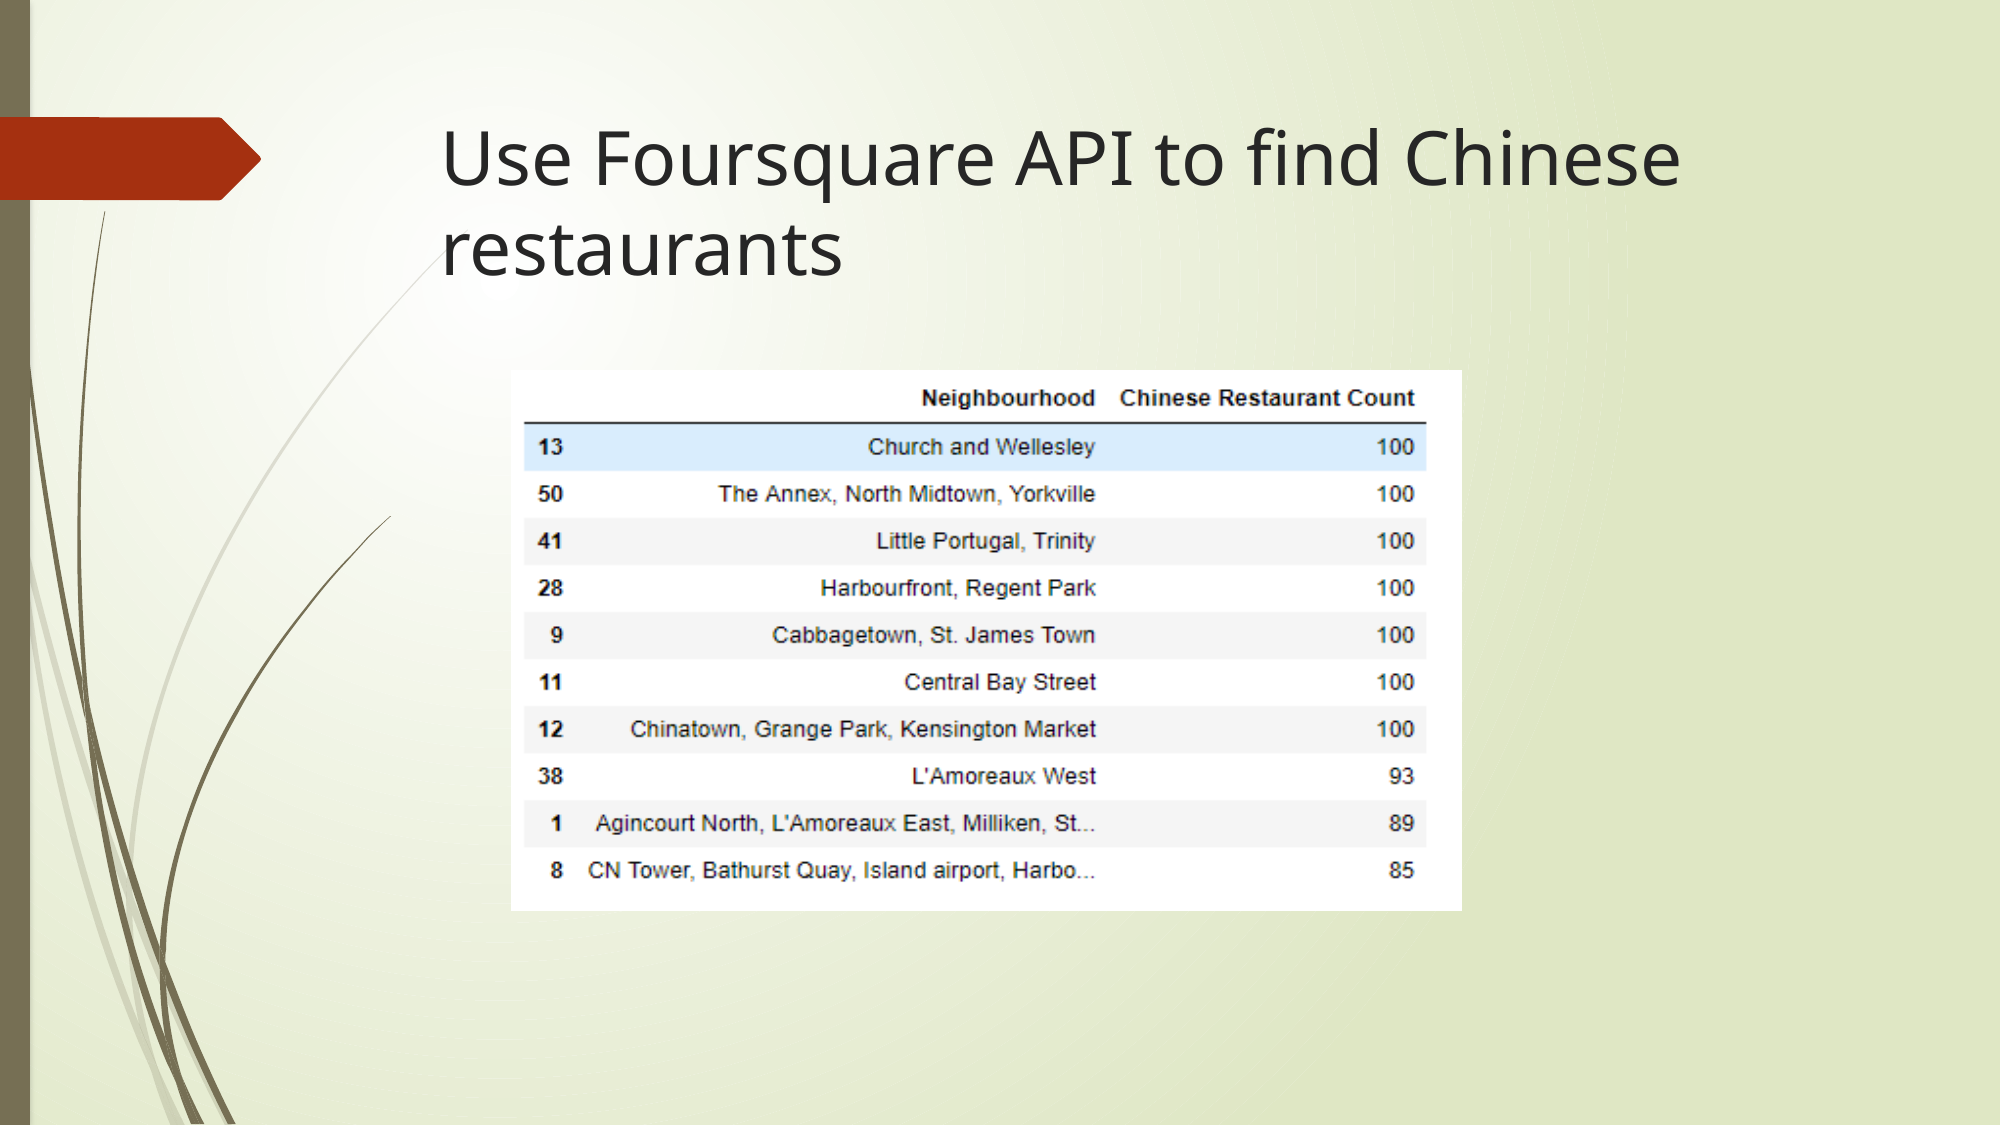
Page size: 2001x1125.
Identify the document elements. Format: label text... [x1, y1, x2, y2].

title Use Foursquare API to find Chinese restaurants [425, 102, 1888, 313]
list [511, 370, 1462, 911]
